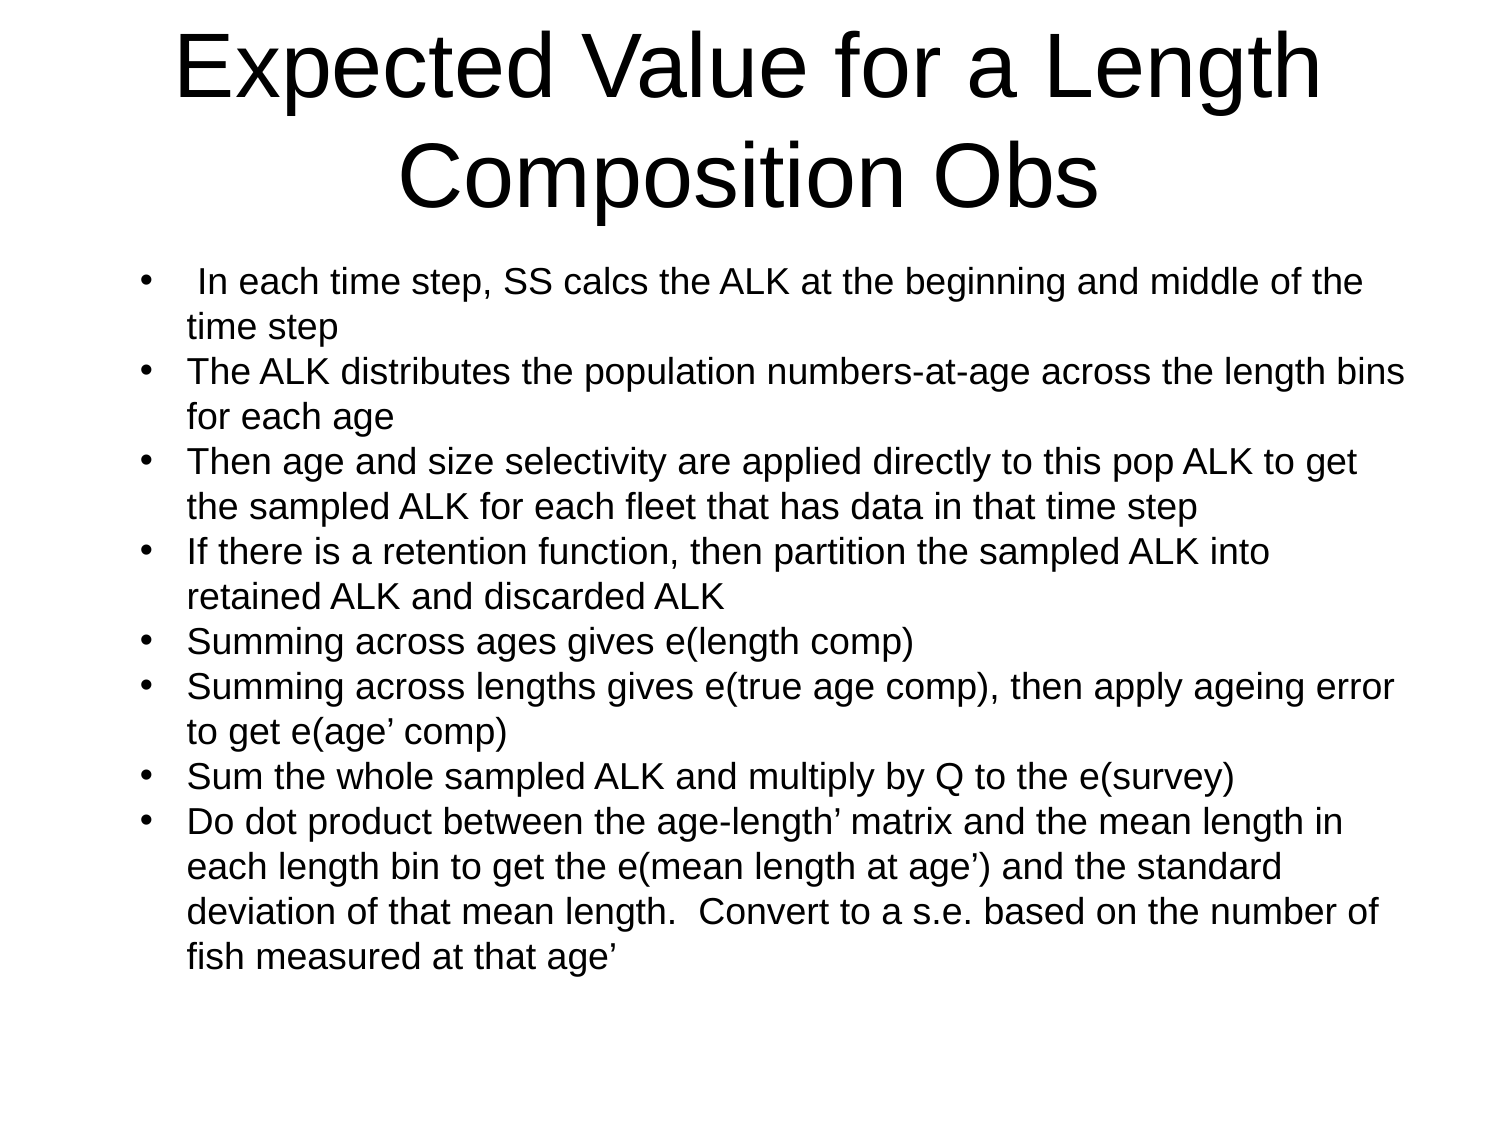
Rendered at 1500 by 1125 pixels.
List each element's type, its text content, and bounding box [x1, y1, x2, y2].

title Expected Value for a Length Composition Obs [74, 44, 1425, 188]
text_box In each time step, SS calcs the ALK at the beginning and middle of the time step The ALK distributes the population numbers-at-age across the length bins for each age Then age and size selectivity are applied directly to this pop ALK to get the sampled ALK for each fleet that has data in that time step If there is a retention function, then partition the sampled ALK into retained ALK and discarded ALK Summing across ages gives e(length comp) Summing across lengths gives e(true age comp), then apply ageing error to get e(age’ comp) Sum the whole sampled ALK and multiply by Q to the e(survey) Do dot product between the age-length’ matrix and the mean length in each length bin to get the e(mean length at age’) and the standard deviation of that mean length. Convert to a s.e. based on the number of fish measured at that age’ [124, 249, 1425, 985]
